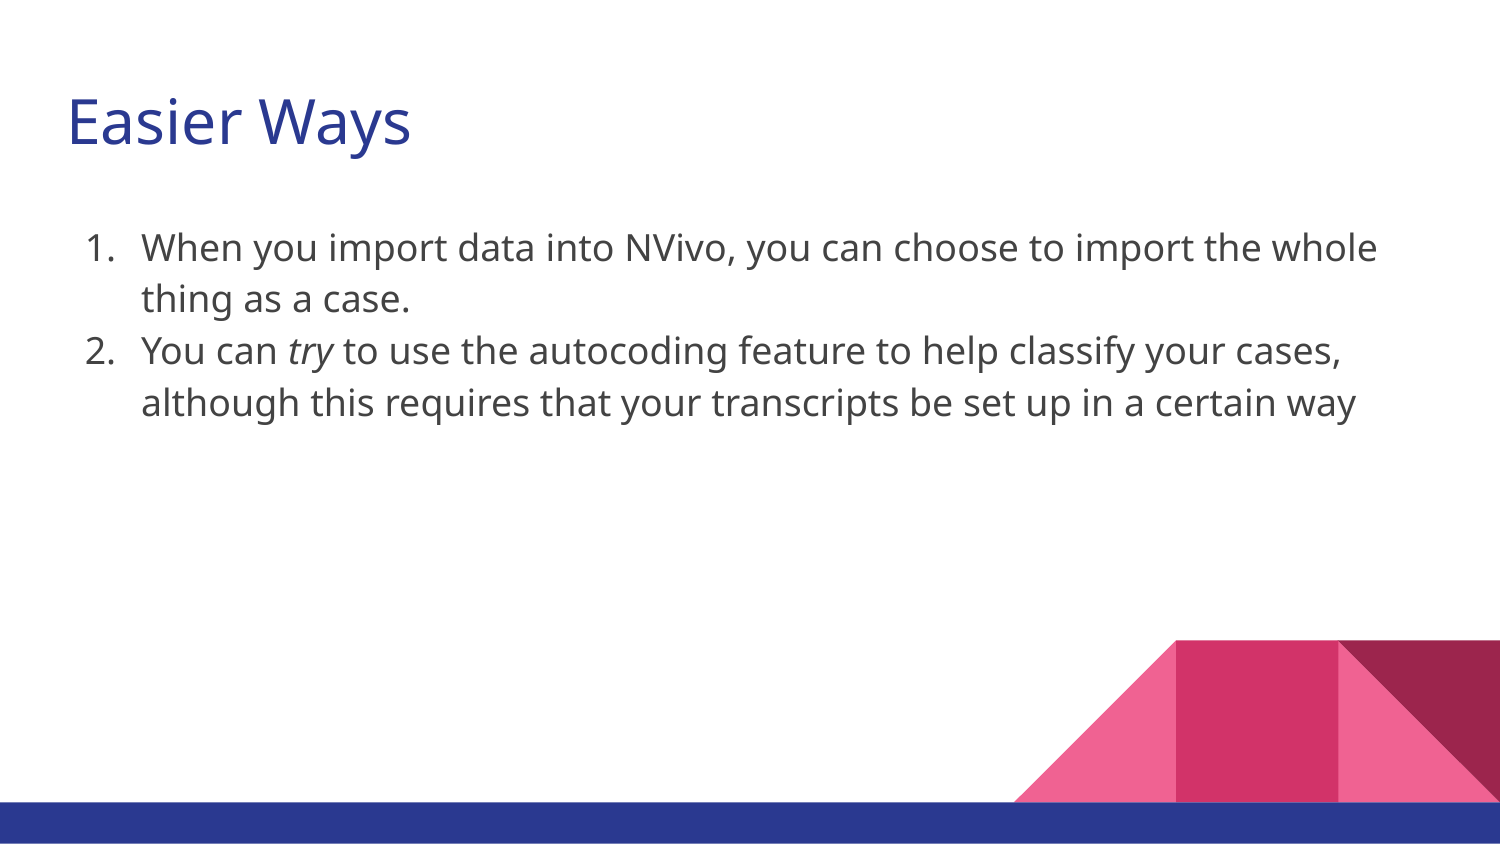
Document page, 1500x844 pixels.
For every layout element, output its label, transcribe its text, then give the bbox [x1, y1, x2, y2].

list When you import data into NVivo, you can choose to import the whole thing as a case. You can try to use the autocoding feature to help classify your cases, although this requires that your transcripts be set up in a certain way [51, 201, 1449, 750]
title Easier Ways [51, 67, 1449, 167]
